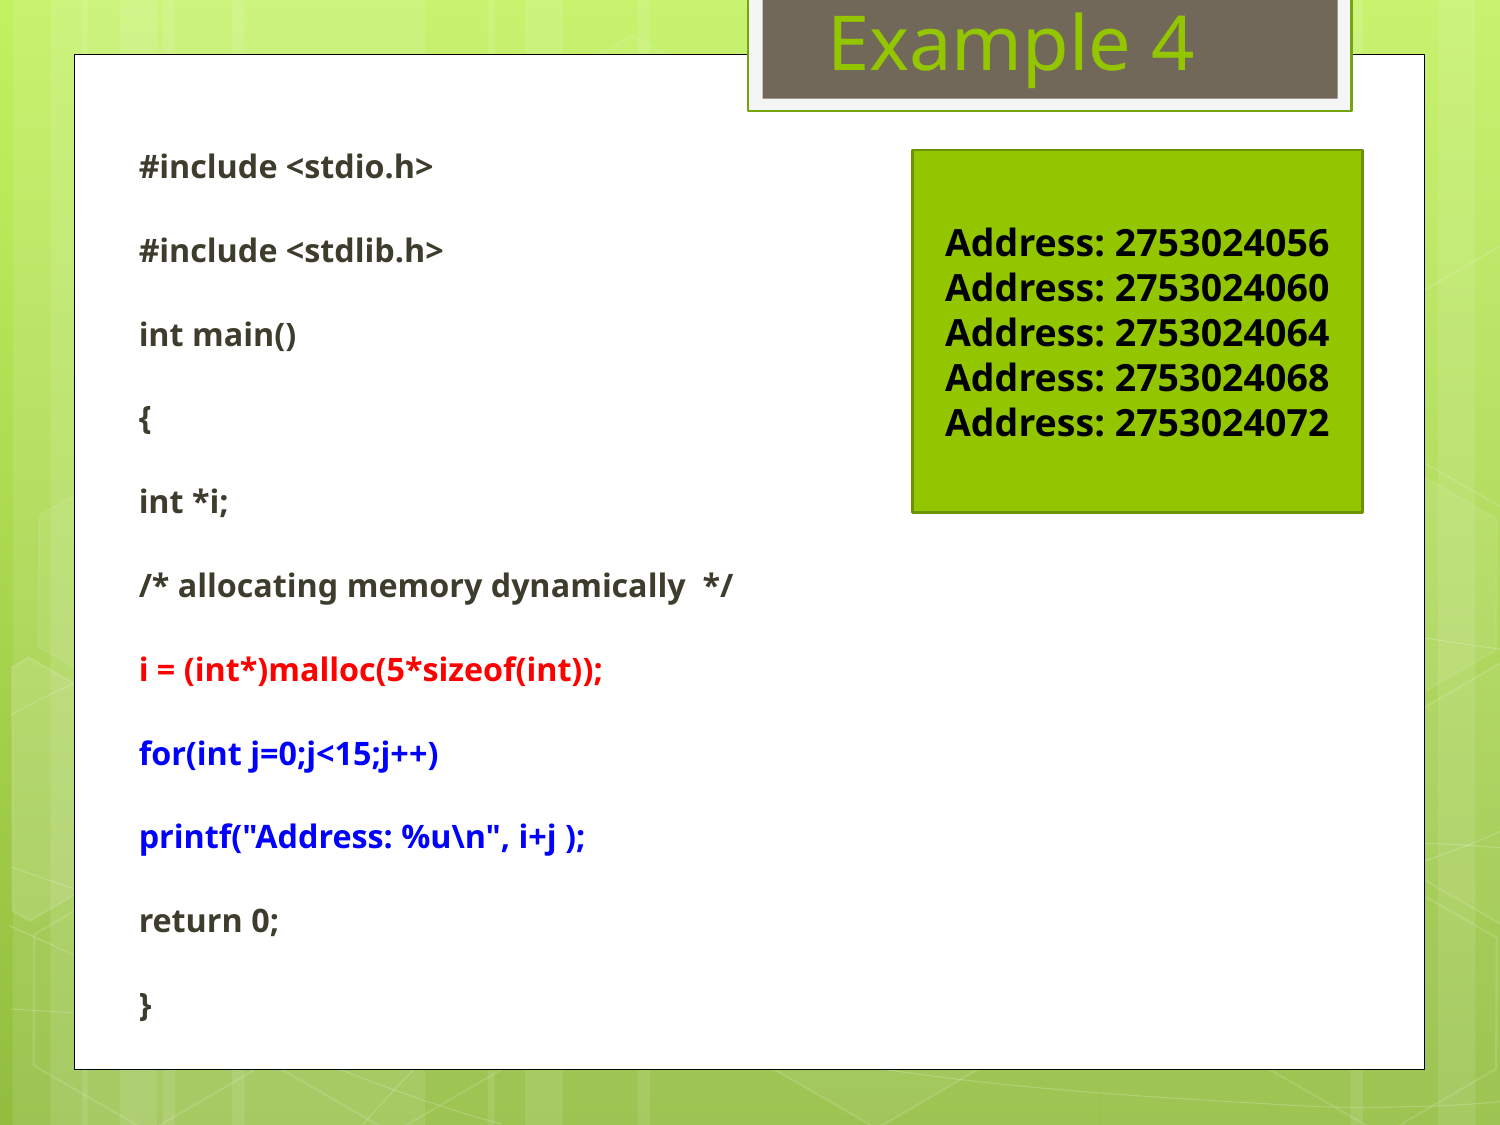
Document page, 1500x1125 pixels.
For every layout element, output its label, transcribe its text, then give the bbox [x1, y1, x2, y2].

text_box Address: 2753024056 Address: 2753024060 Address: 2753024064 Address: 2753024068 Address: 2753024072 [911, 149, 1364, 514]
list #include <stdio.h> #include <stdlib.h> int main() { int *i; /* allocating memory dynamically */ i = (int*)malloc(5*sizeof(int)); for(int j=0;j<15;j++) printf("Address: %u\n", i+j ); return 0; } [112, 99, 1363, 1038]
title Example 4 [812, 0, 1275, 94]
